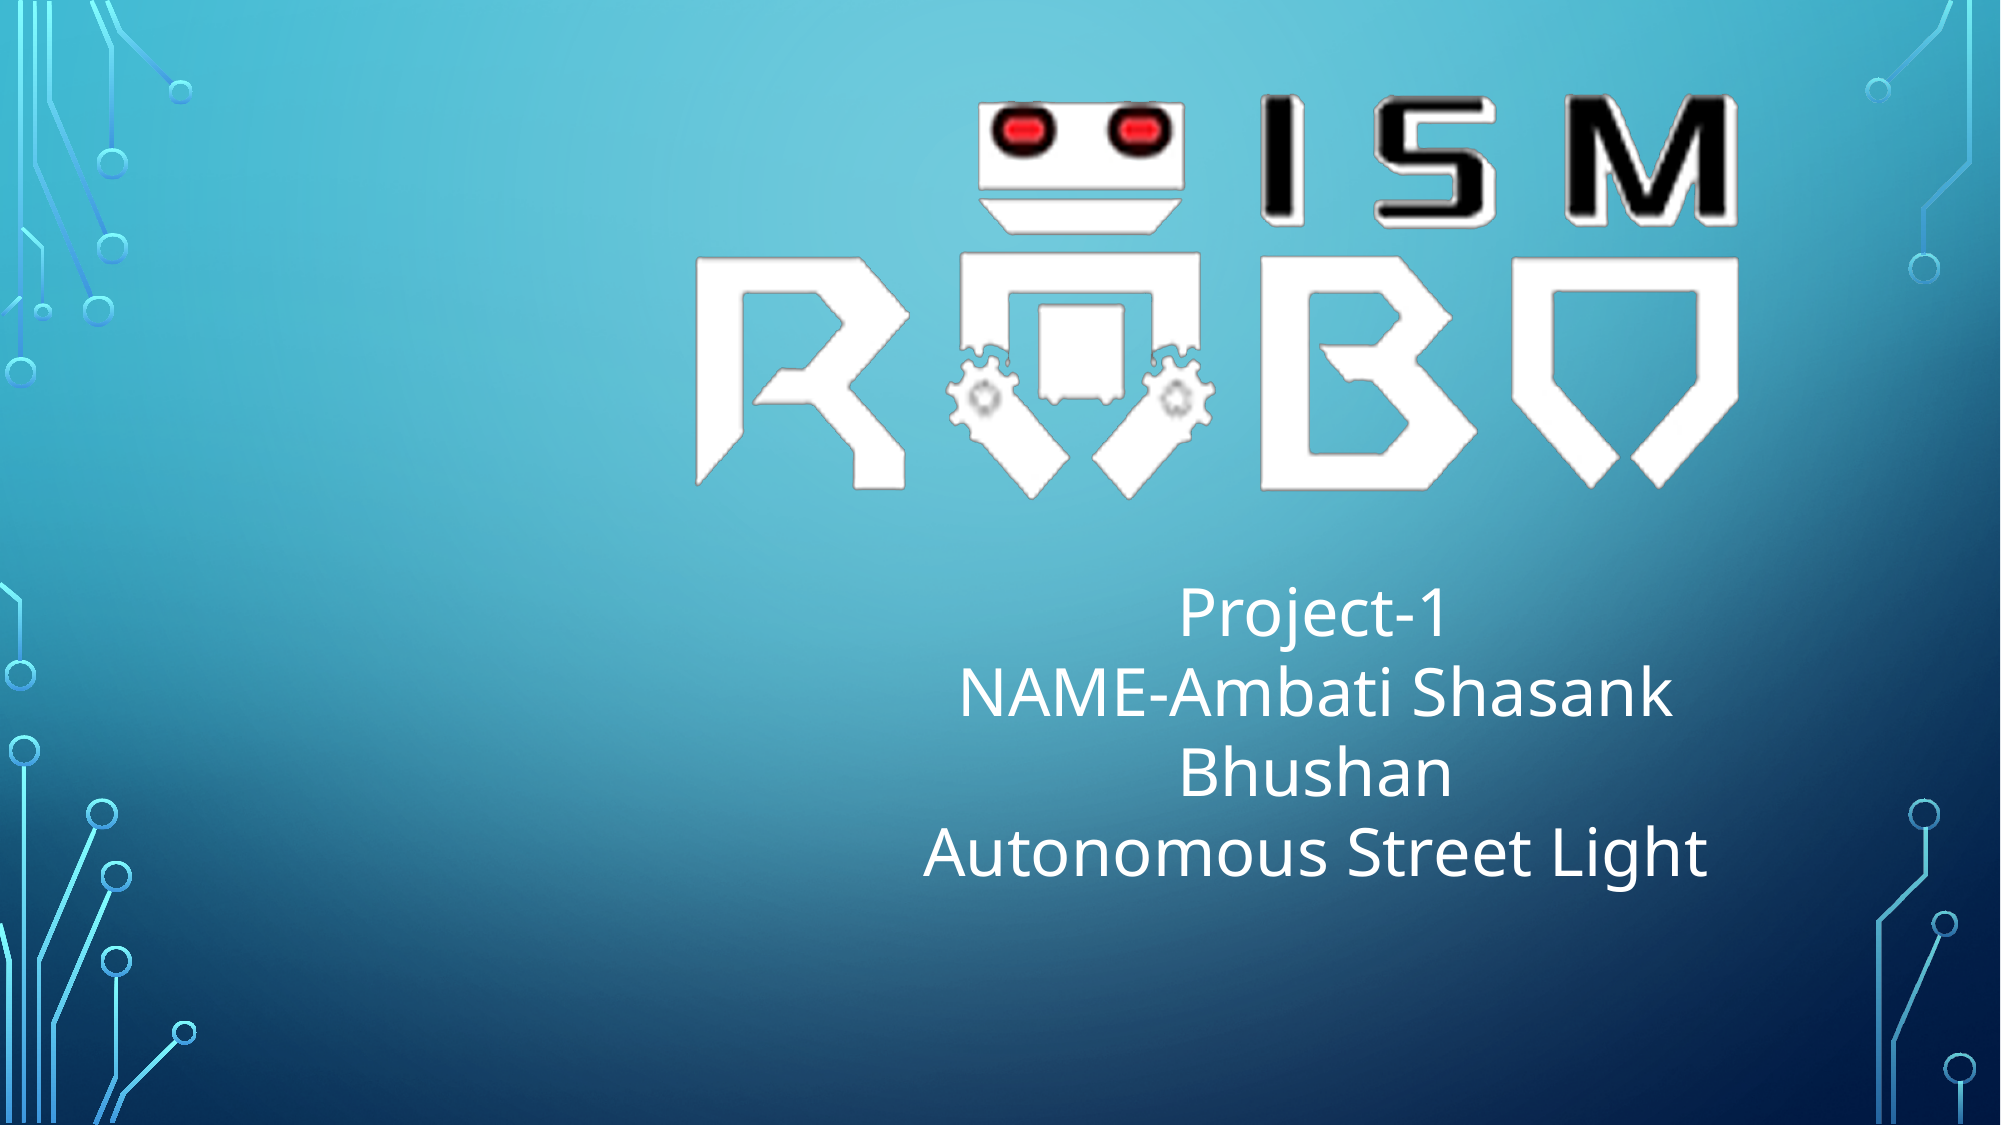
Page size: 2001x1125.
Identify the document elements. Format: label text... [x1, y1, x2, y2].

text_box Project-1 NAME-Ambati Shasank Bhushan Autonomous Street Light [849, 562, 1783, 897]
picture [678, 34, 1783, 535]
